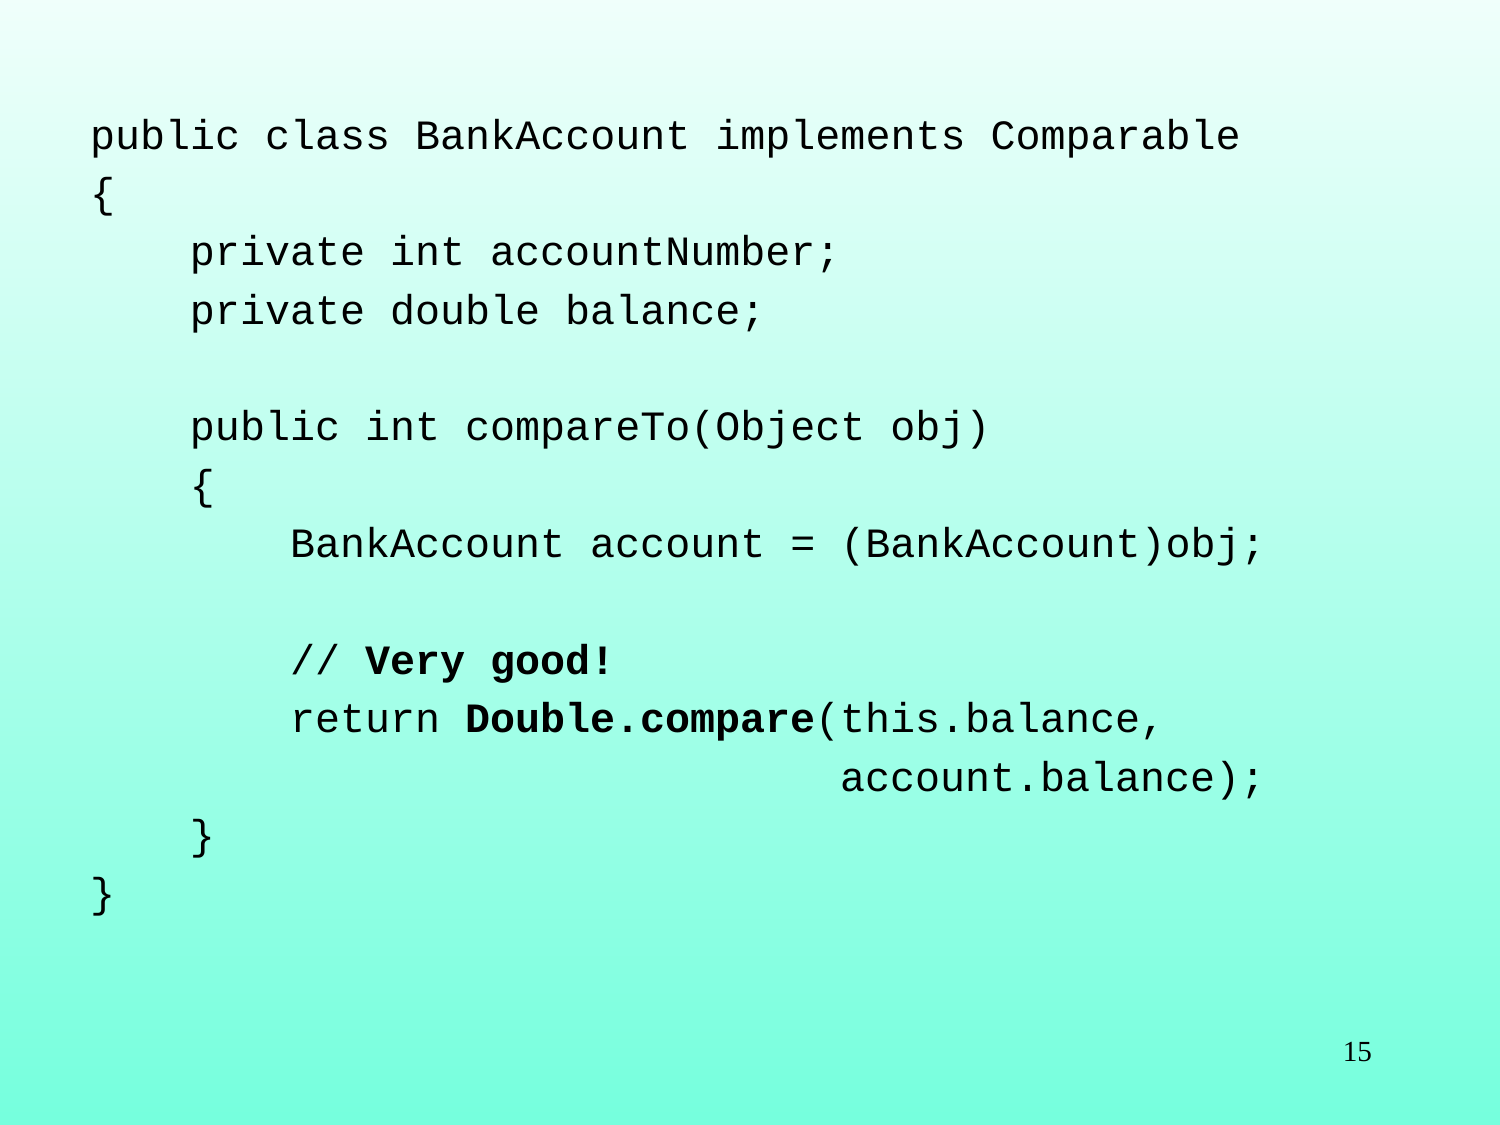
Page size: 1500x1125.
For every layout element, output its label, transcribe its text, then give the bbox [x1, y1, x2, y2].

slide_number 15 [1074, 1024, 1388, 1101]
list public class BankAccount implements Comparable { private int accountNumber; private double balance; public int compareTo(Object obj) { BankAccount account = (BankAccount)obj; // Very good! return Double.compare(this.balance, account.balance); } } [75, 99, 1438, 1025]
